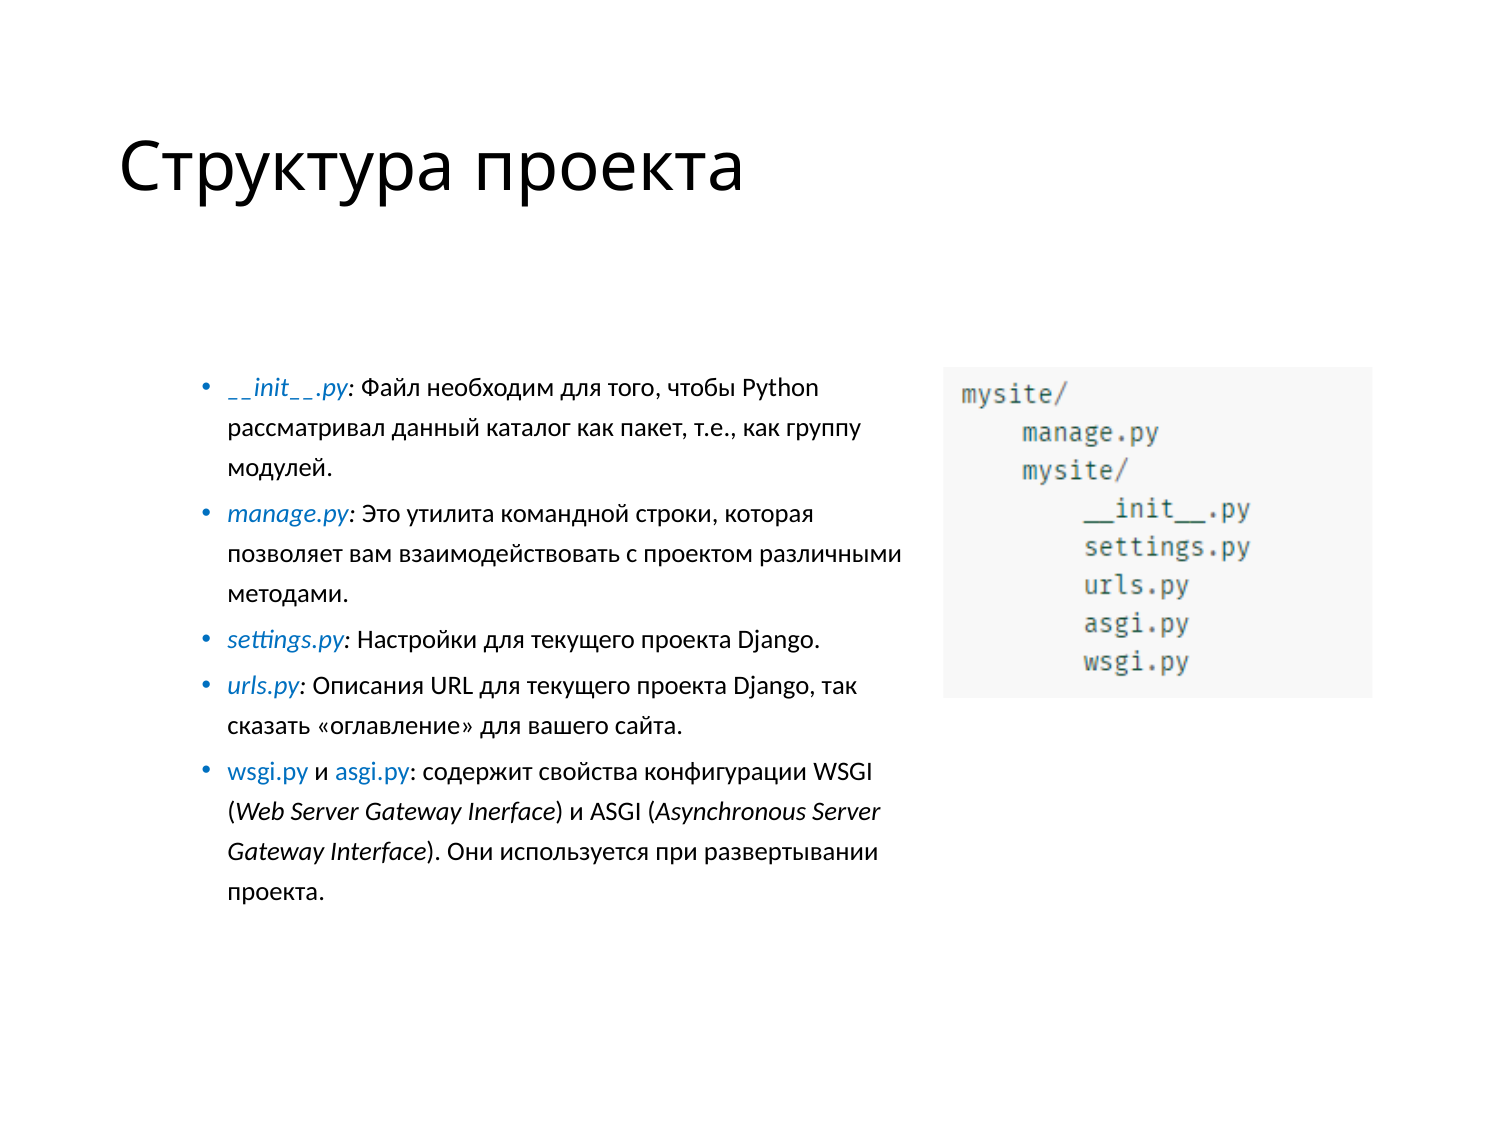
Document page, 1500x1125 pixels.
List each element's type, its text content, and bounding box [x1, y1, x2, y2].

title Структура проекта [103, 59, 1397, 278]
picture [943, 367, 1373, 698]
list __init__.py: Файл необходим для того, чтобы Python рассматривал данный каталог как пакет, т.е., как группу модулей. manage.py: Это утилита командной строки, которая позволяет вам взаимодействовать с проектом различными методами. settings.py: Настройки для текущего проекта Django. urls.py: Описания URL для текущего проекта Django, так сказать «оглавление» для вашего сайта. wsgi.py и asgi.py: содержит свойства конфигурации WSGI (Web Server Gateway Inerface) и ASGI (Asynchronous Server Gateway Interface). Они используется при развертывании проекта. [135, 354, 944, 921]
